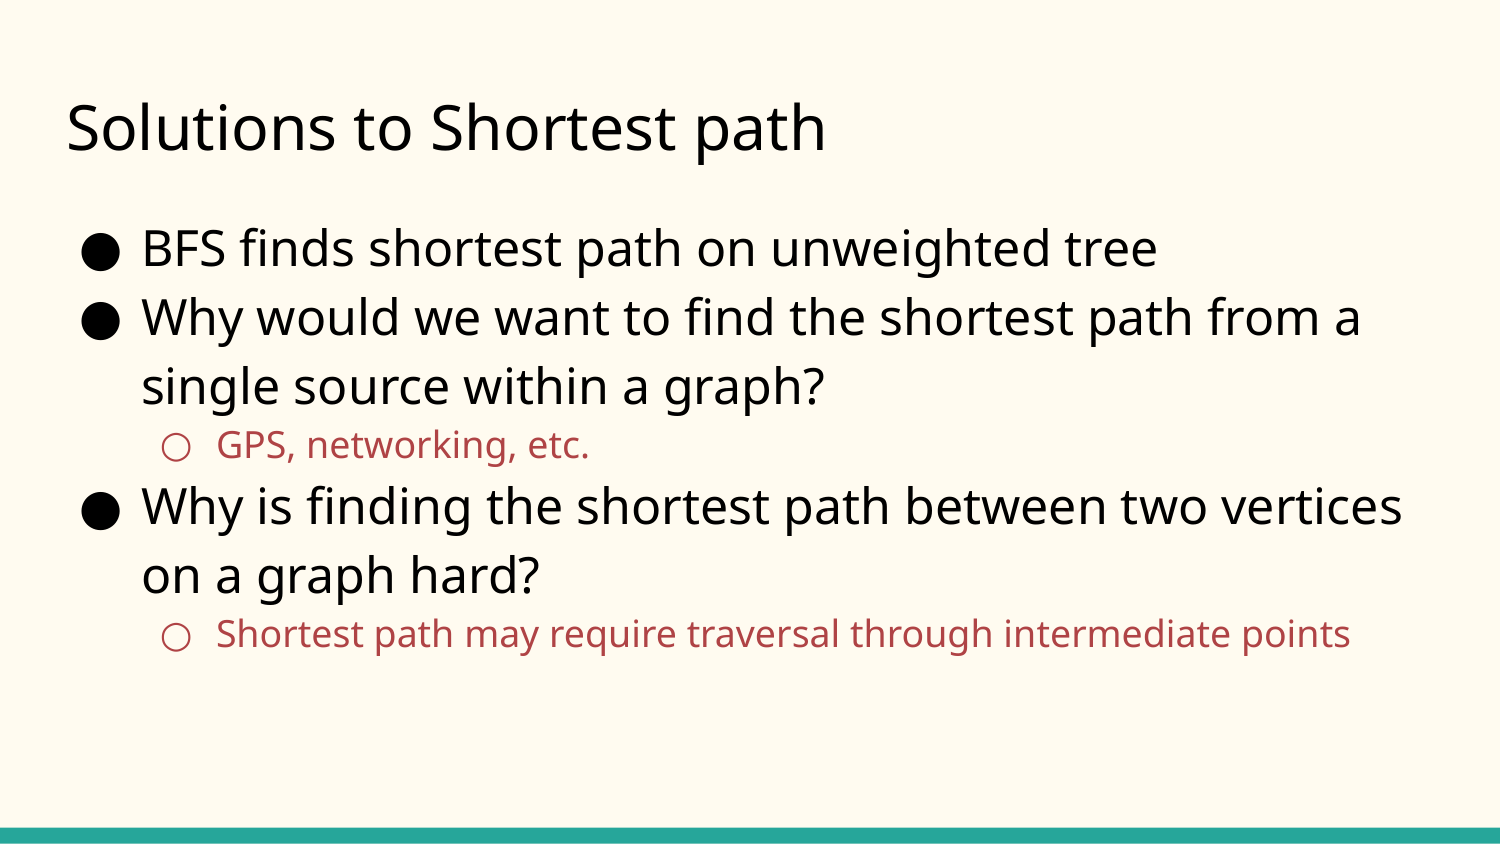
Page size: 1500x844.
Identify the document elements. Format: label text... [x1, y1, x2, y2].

list BFS finds shortest path on unweighted tree Why would we want to find the shortest path from a single source within a graph? GPS, networking, etc. Why is finding the shortest path between two vertices on a graph hard? Shortest path may require traversal through intermediate points [51, 192, 1449, 750]
title Solutions to Shortest path [51, 72, 1449, 174]
